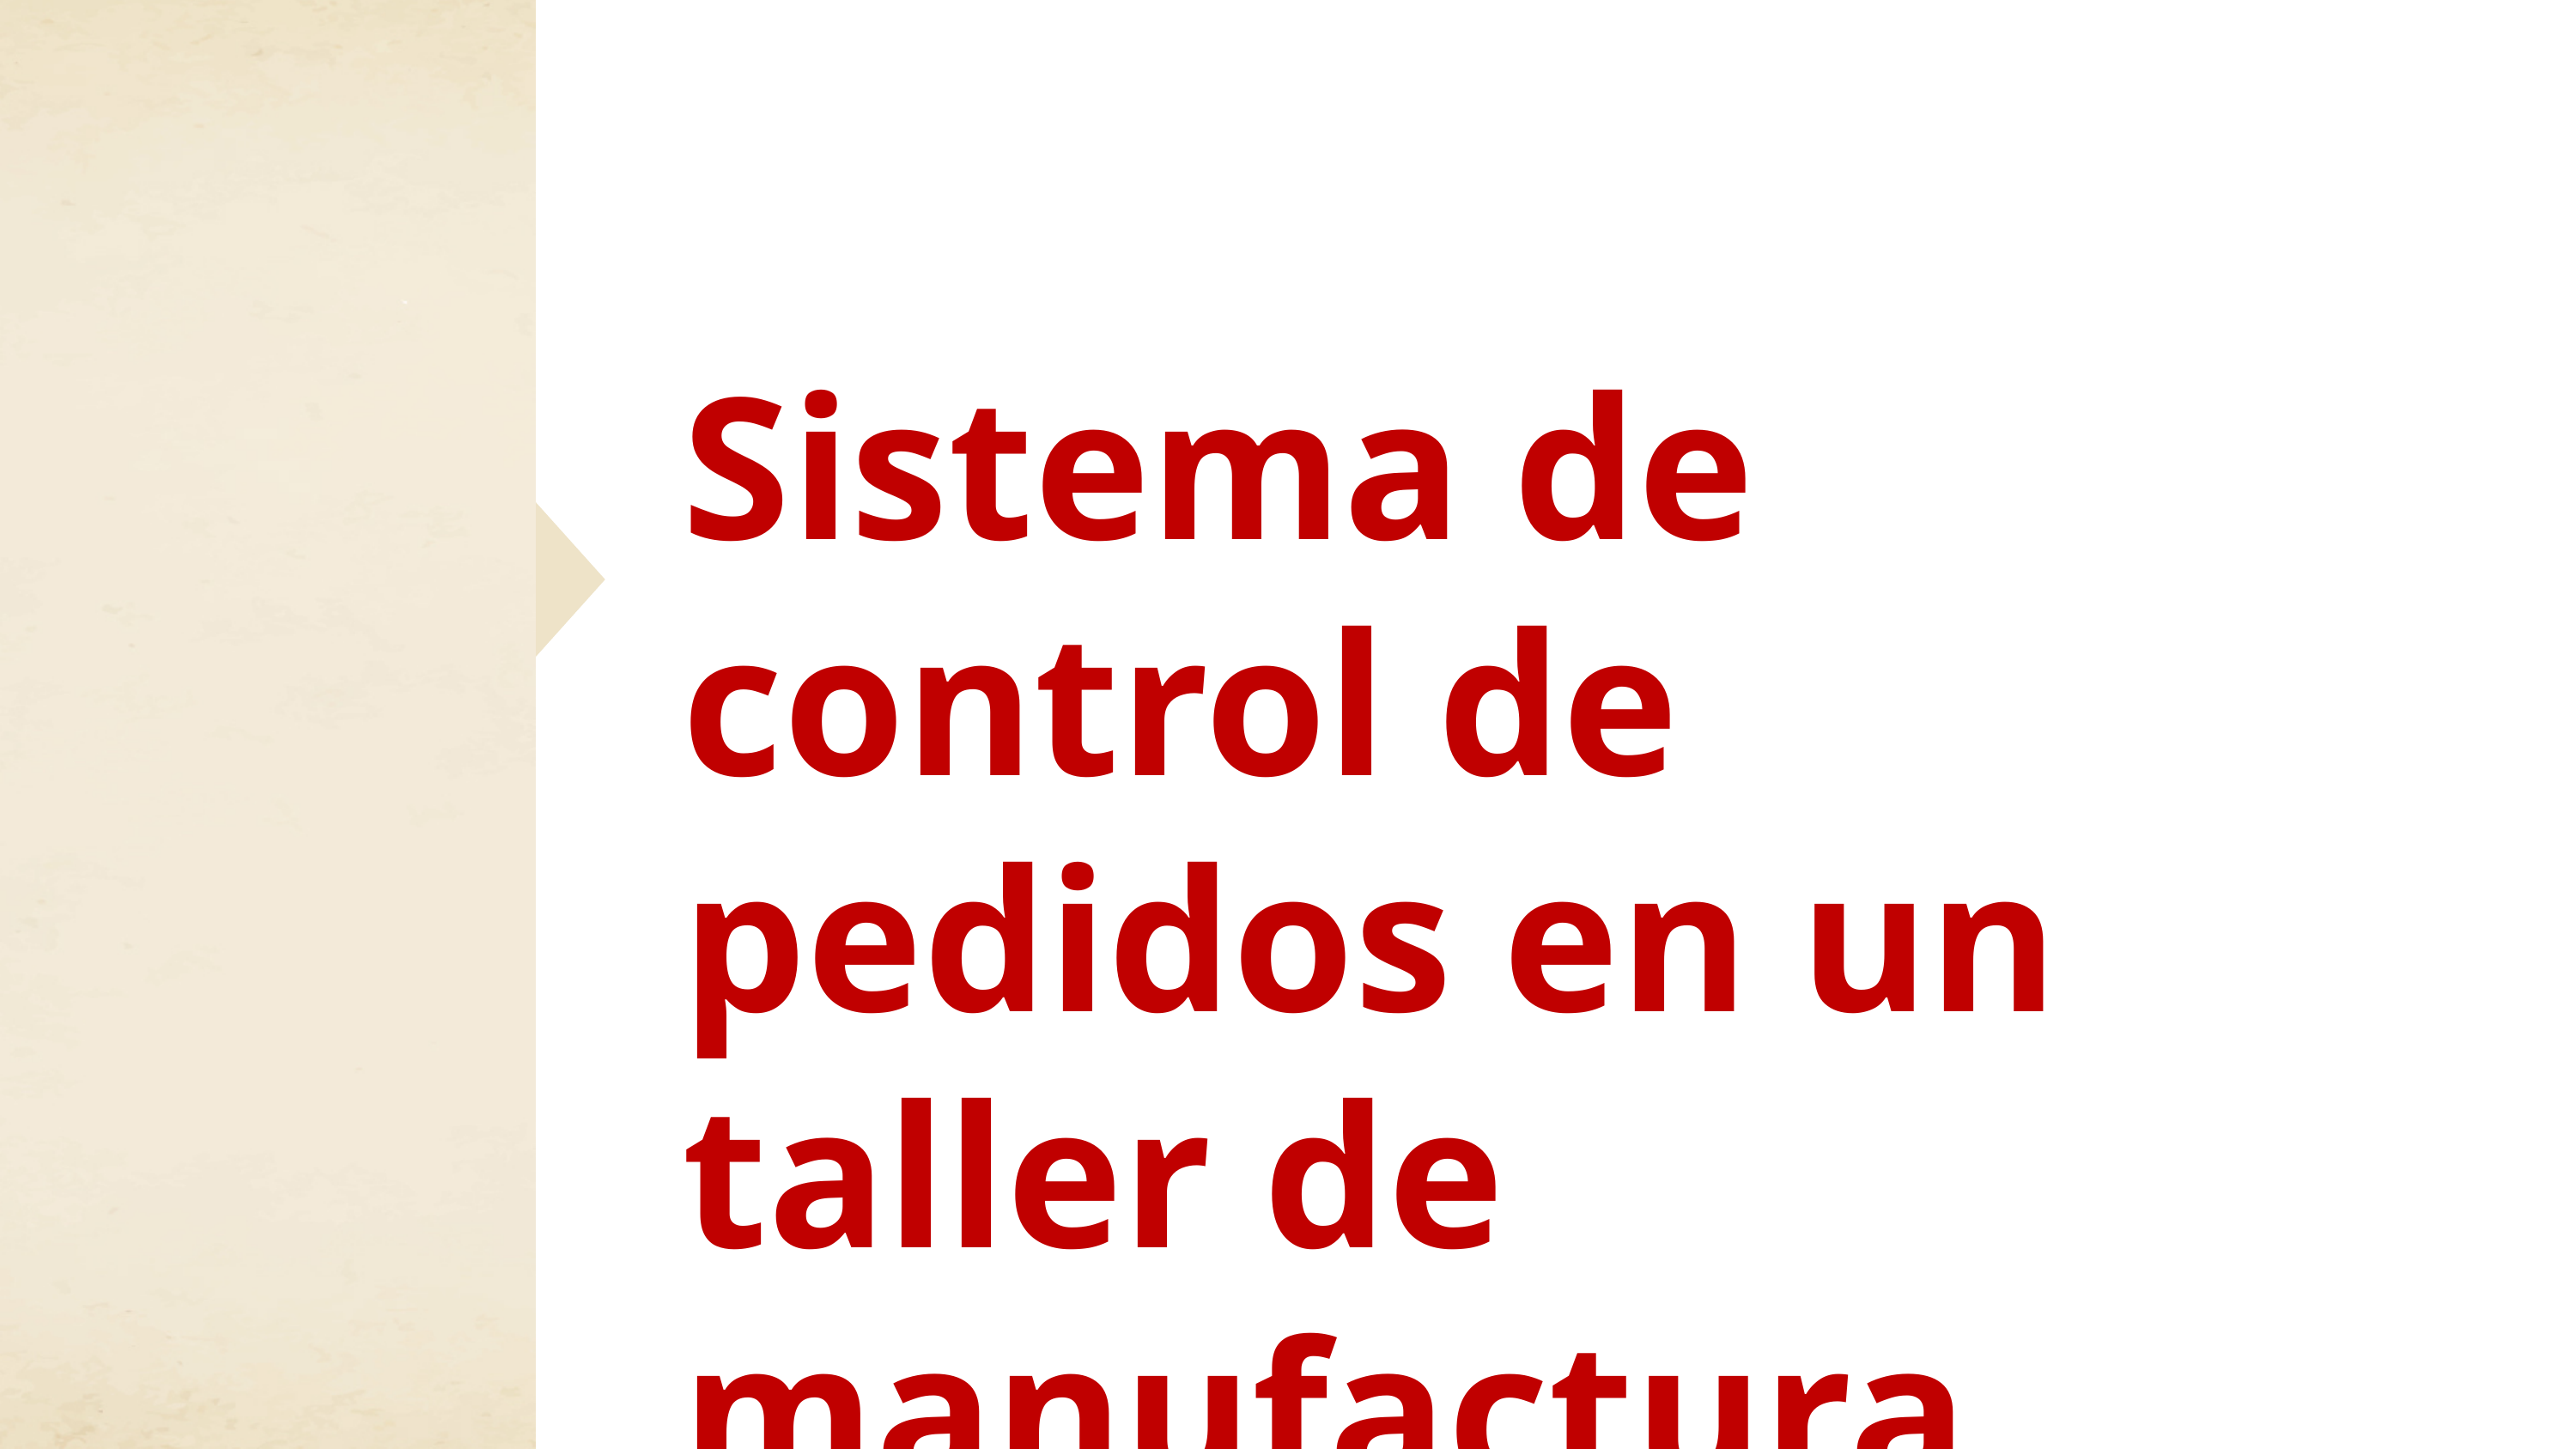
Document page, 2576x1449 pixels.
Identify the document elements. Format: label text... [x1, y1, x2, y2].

text_box Sistema de control de pedidos en un taller de manufactura [682, 343, 2432, 1449]
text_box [543, 544, 648, 615]
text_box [0, 0, 537, 1449]
